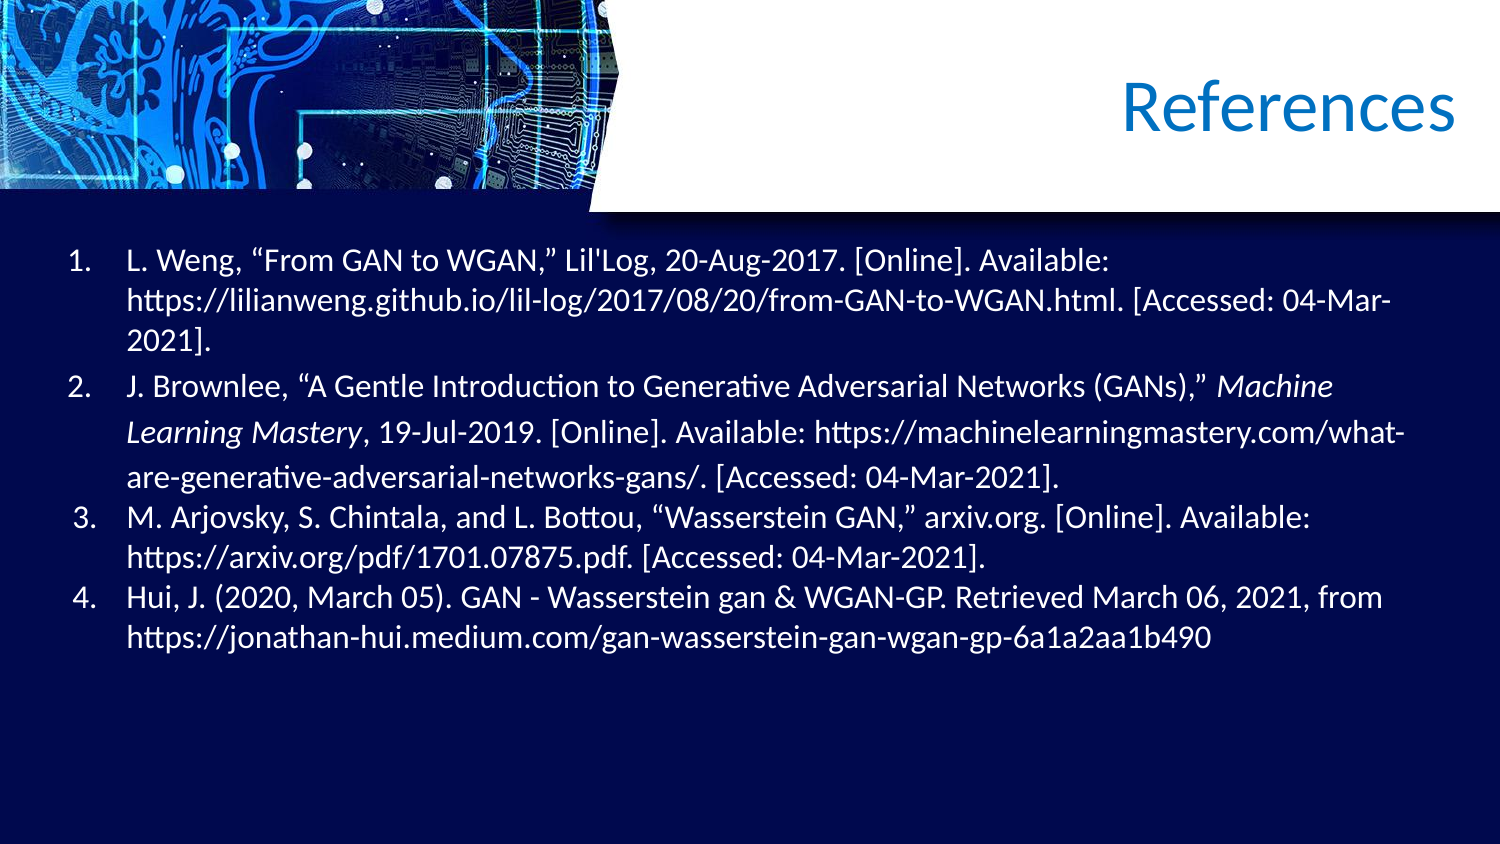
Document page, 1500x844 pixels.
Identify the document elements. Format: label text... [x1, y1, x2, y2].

text_box References [707, 41, 1472, 162]
text_box L. Weng, “From GAN to WGAN,” Lil'Log, 20-Aug-2017. [Online]. Available: https://lilianweng.github.io/lil-log/2017/08/20/from-GAN-to-WGAN.html. [Accessed: 04-Mar-2021]. J. Brownlee, “A Gentle Introduction to Generative Adversarial Networks (GANs),” Machine Learning Mastery, 19-Jul-2019. [Online]. Available: https://machinelearningmastery.com/what-are-generative-adversarial-networks-gans/. [Accessed: 04-Mar-2021]. M. Arjovsky, S. Chintala, and L. Bottou, “Wasserstein GAN,” arxiv.org. [Online]. Available: https://arxiv.org/pdf/1701.07875.pdf. [Accessed: 04-Mar-2021]. Hui, J. (2020, March 05). GAN - Wasserstein gan & WGAN-GP. Retrieved March 06, 2021, from https://jonathan-hui.medium.com/gan-wasserstein-gan-wgan-gp-6a1a2aa1b490 [36, 223, 1464, 671]
picture [0, 0, 1500, 844]
